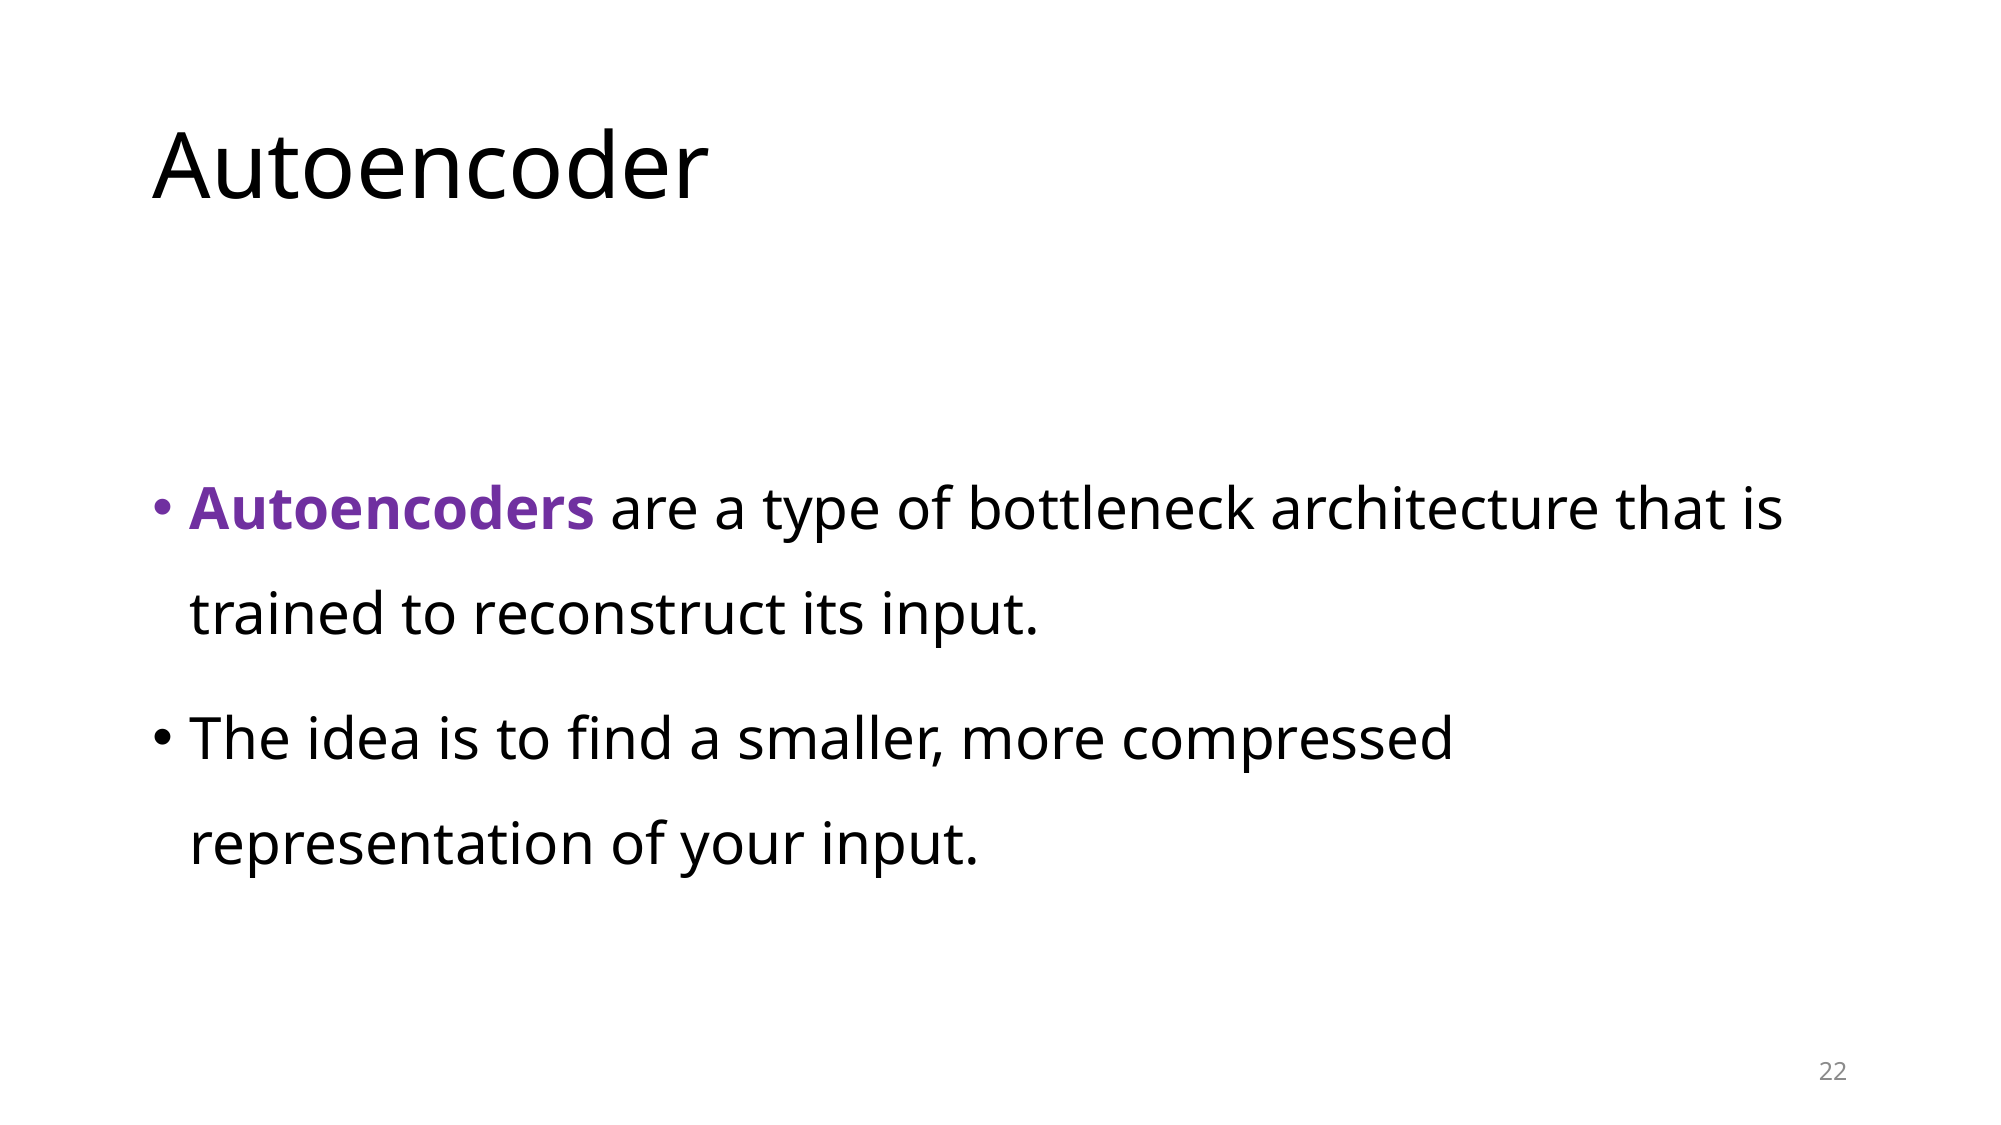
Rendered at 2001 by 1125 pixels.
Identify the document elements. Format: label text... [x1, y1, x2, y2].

list Autoencoders are a type of bottleneck architecture that is trained to reconstruct its input. The idea is to find a smaller, more compressed representation of your input. [137, 299, 1863, 1014]
title Autoencoder [137, 59, 1863, 278]
slide_number 22 [1412, 1042, 1863, 1103]
